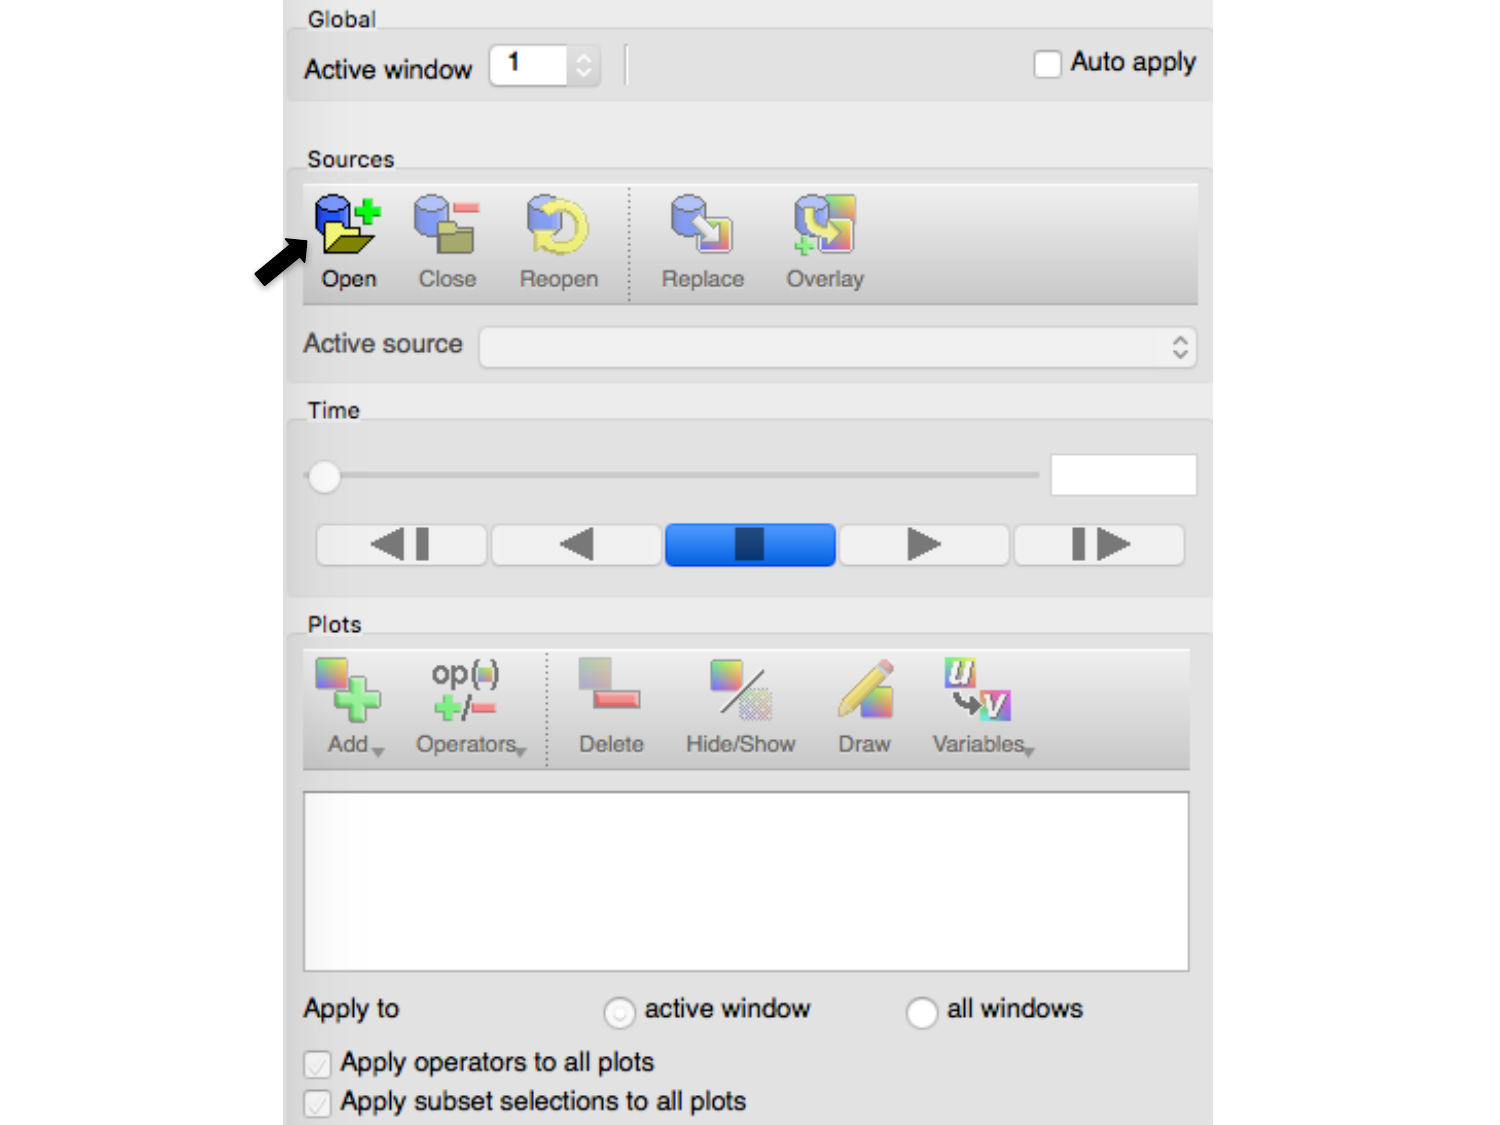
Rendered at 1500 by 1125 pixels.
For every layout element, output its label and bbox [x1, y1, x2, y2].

picture [283, 0, 1214, 1125]
text_box [254, 254, 277, 286]
